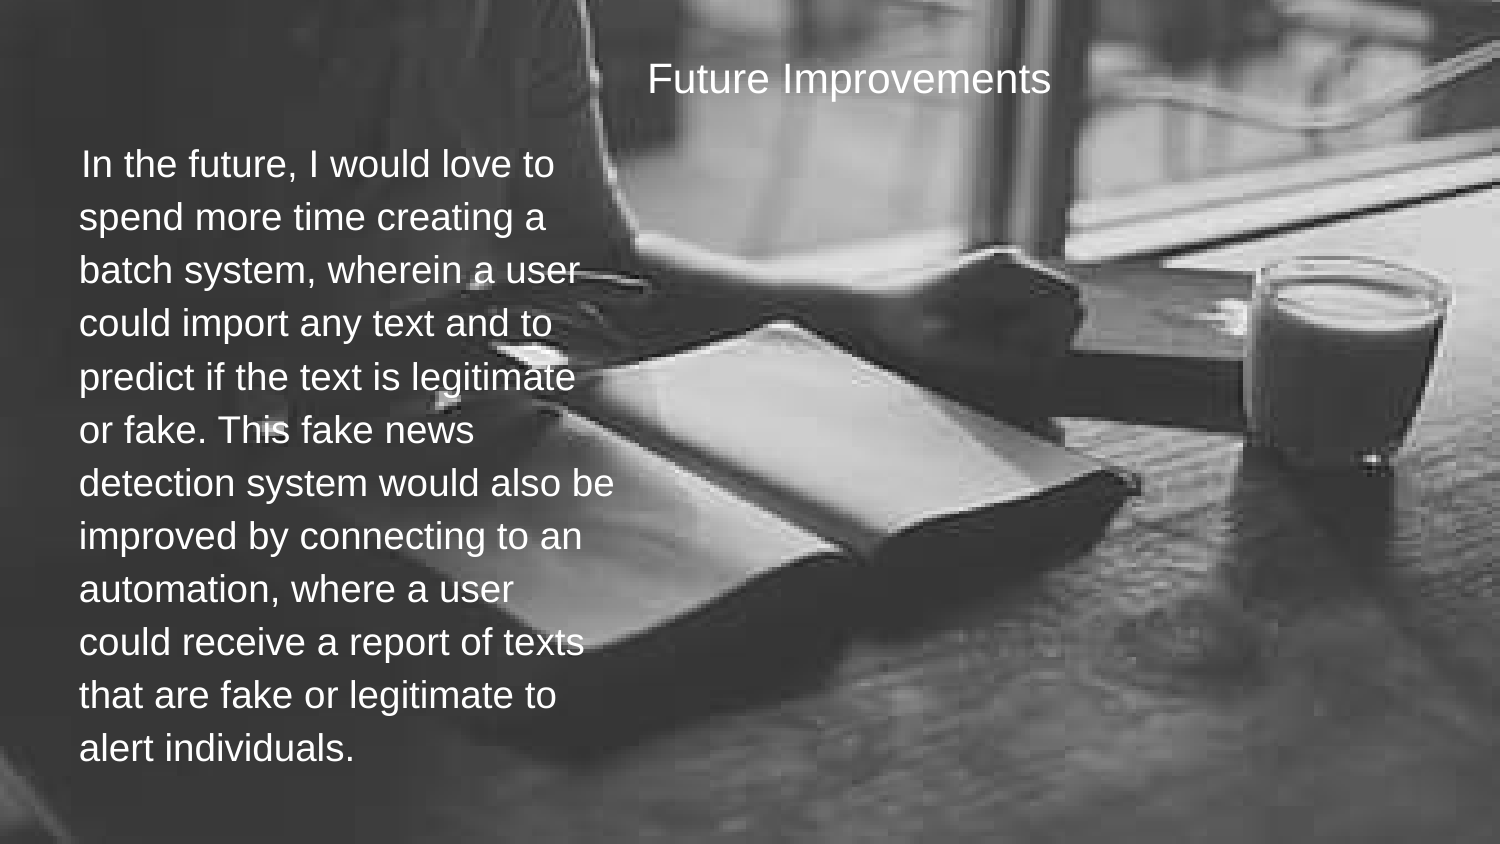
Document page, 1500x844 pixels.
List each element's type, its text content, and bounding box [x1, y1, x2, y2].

picture [0, 0, 1500, 844]
title Future Improvements [632, 25, 1093, 117]
list In the future, I would love to spend more time creating a batch system, wherein a user could import any text and to predict if the text is legitimate or fake. This fake news detection system would also be improved by connecting to an automation, where a user could receive a report of texts that are fake or legitimate to alert individuals. [63, 88, 633, 811]
